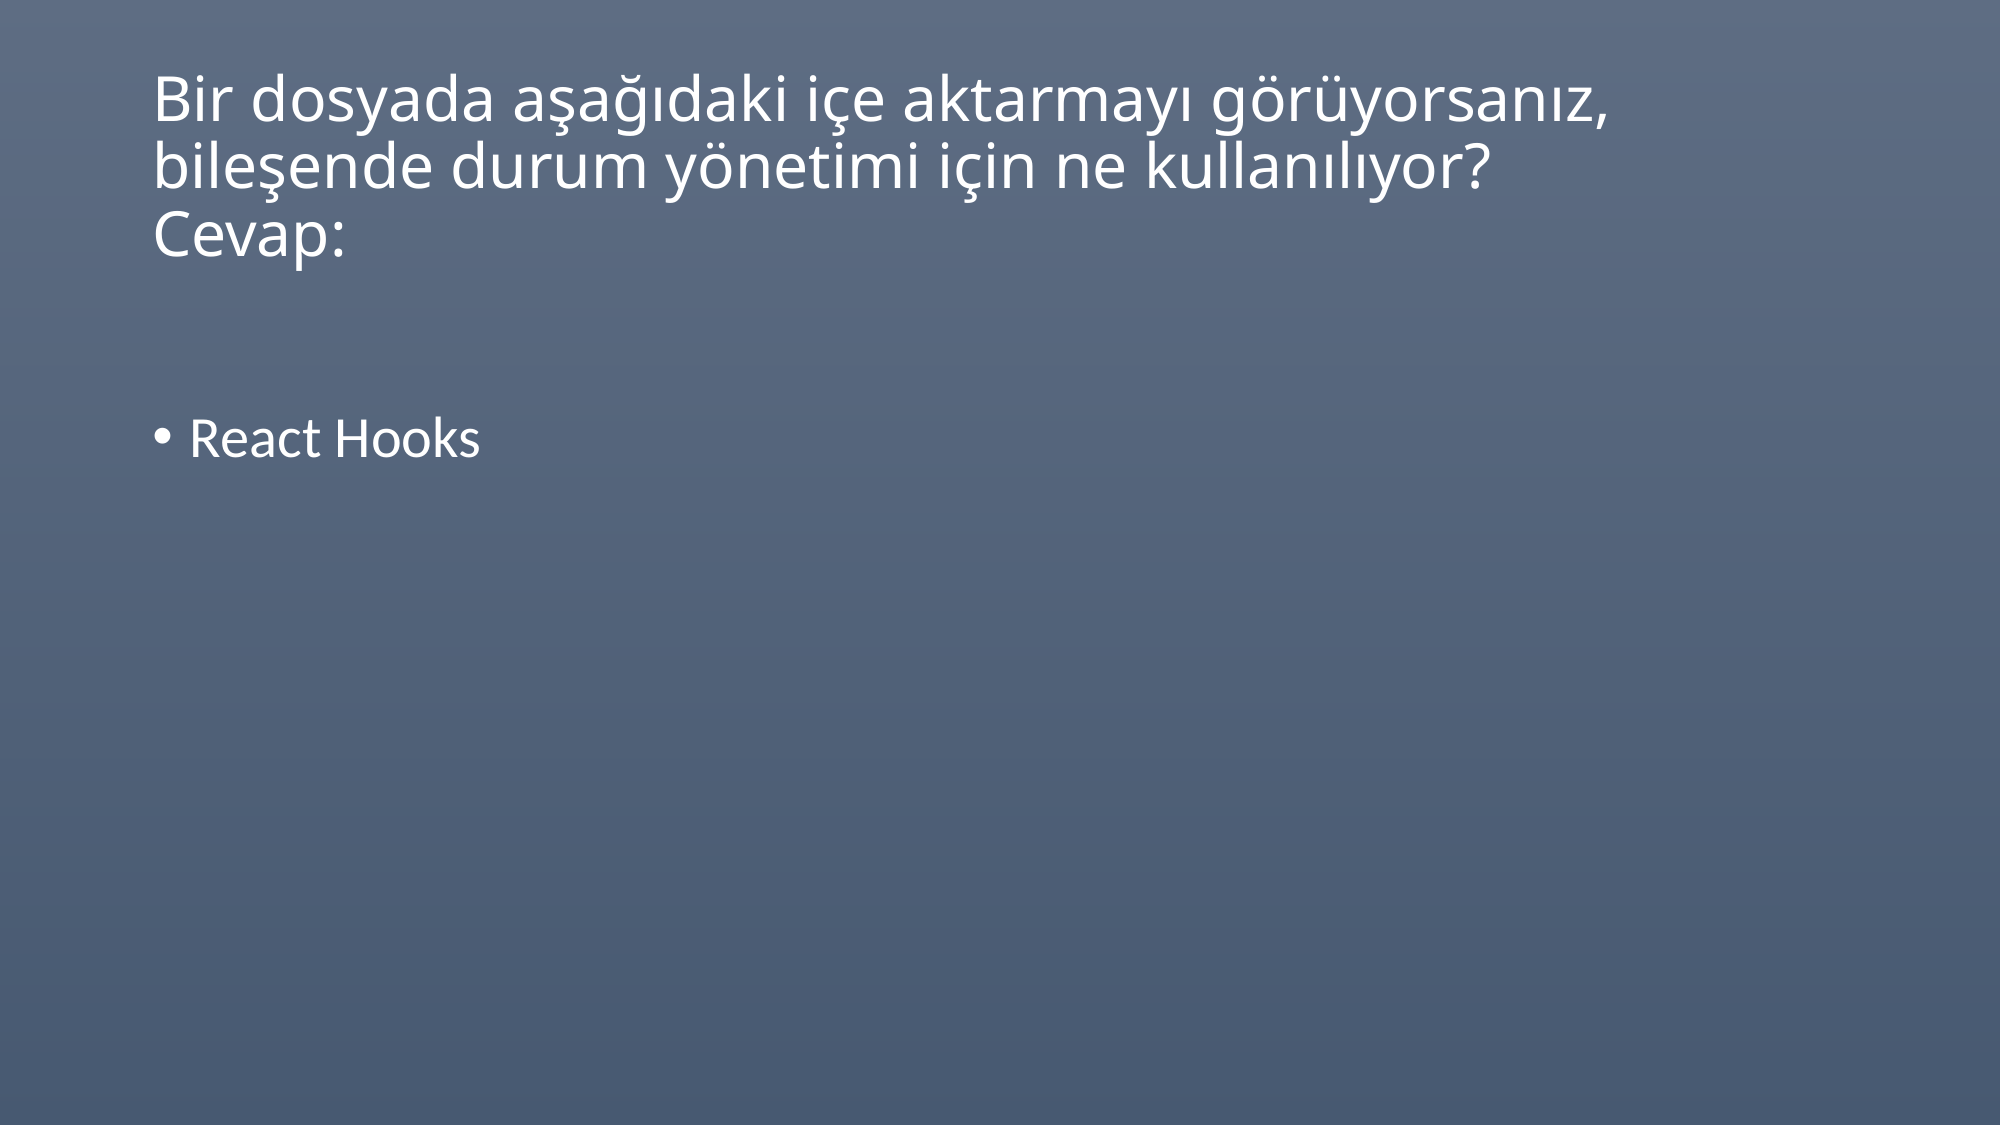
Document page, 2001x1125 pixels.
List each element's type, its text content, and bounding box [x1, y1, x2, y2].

list React Hooks [137, 399, 1863, 1014]
title Bir dosyada aşağıdaki içe aktarmayı görüyorsanız, bileşende durum yönetimi için ne kullanılıyor? Cevap: [137, 59, 1863, 278]
